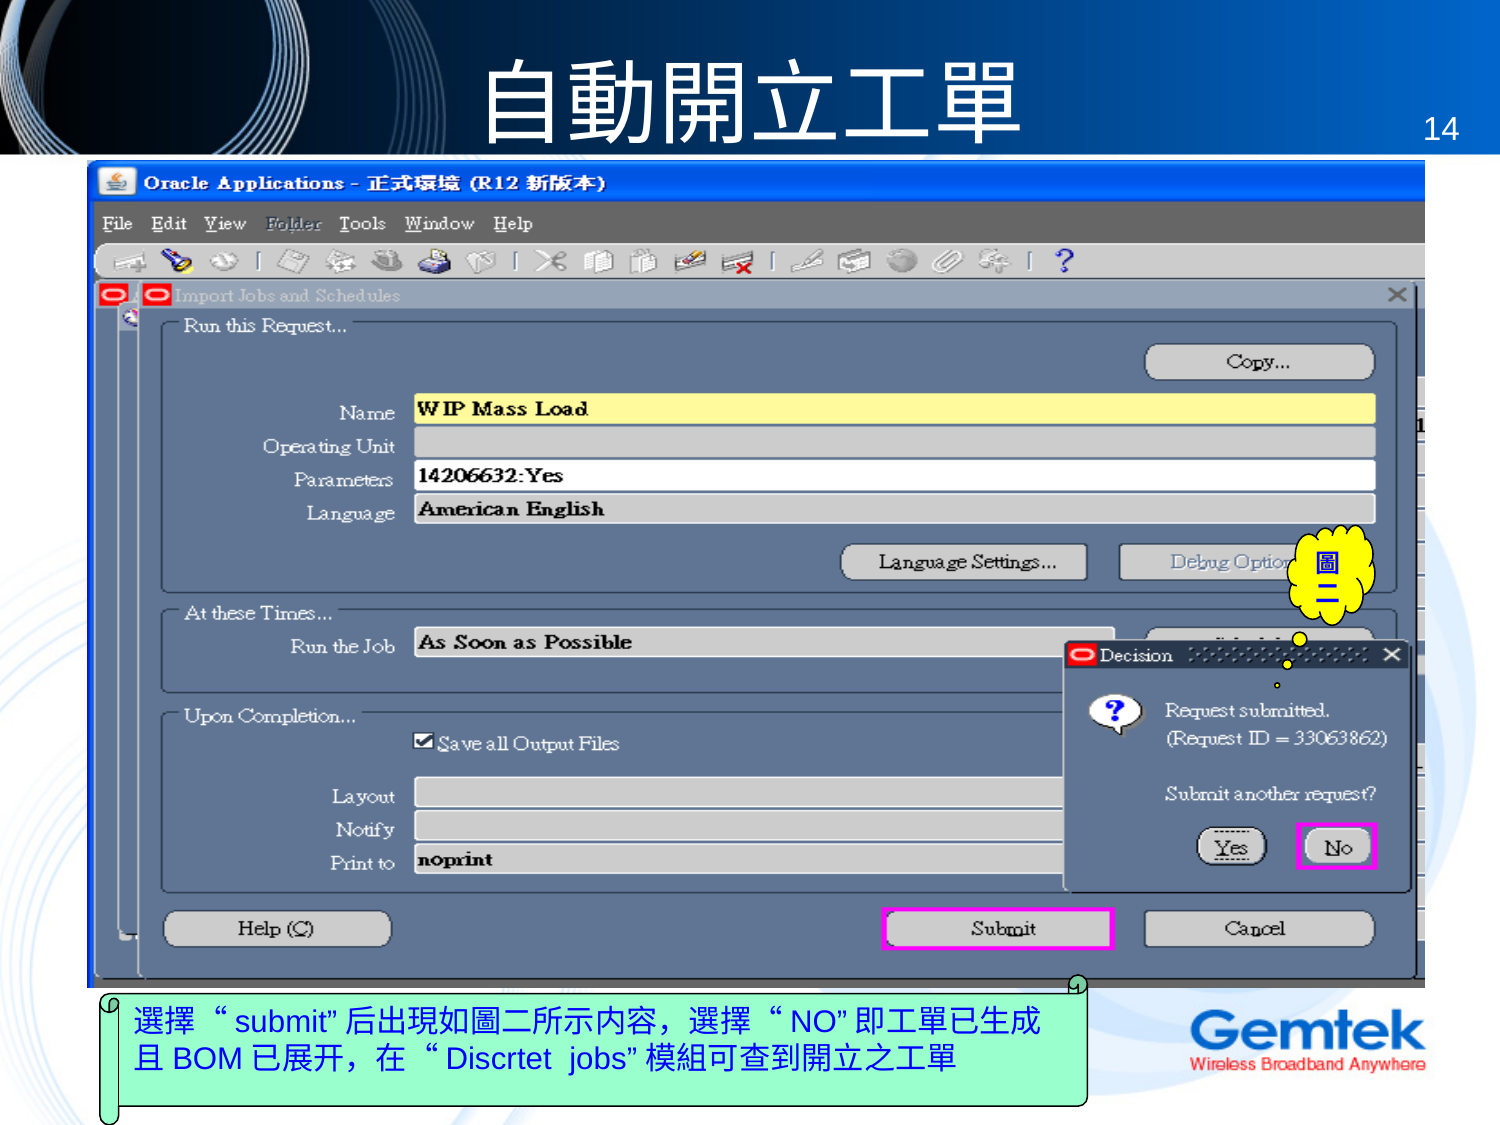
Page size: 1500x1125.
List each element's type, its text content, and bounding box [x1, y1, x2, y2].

picture [0, 0, 1500, 1125]
title 自動開立工單 [111, 49, 1388, 151]
text_box 選擇“submit”后出現如圖二所示内容，選擇“NO”即工單已生成且BOM已展开，在“Discrtet jobs”模組可查到開立之工單 [99, 996, 1088, 1125]
slide_number 14 [1399, 99, 1476, 151]
